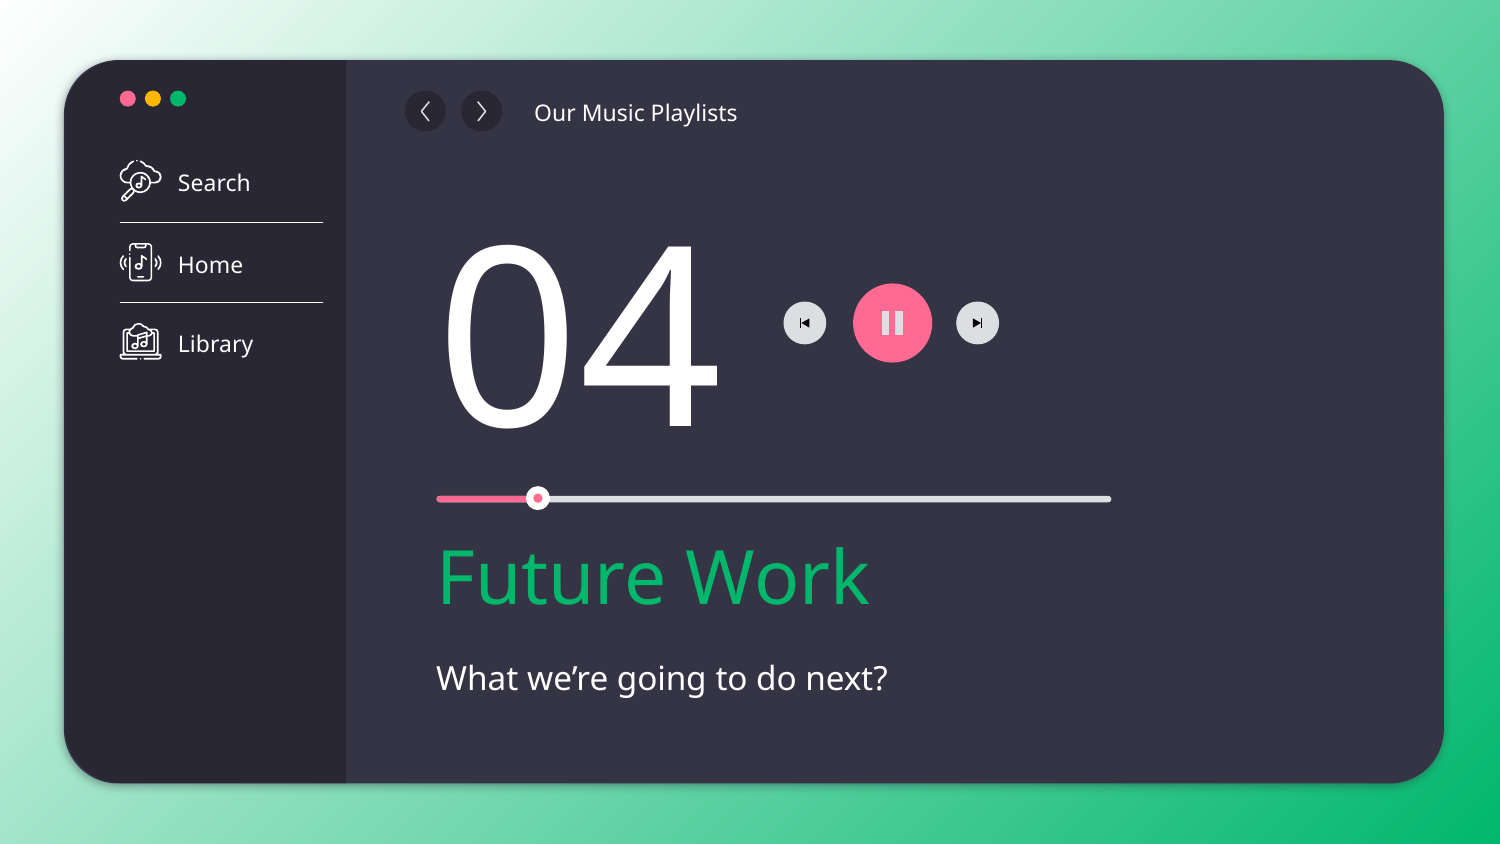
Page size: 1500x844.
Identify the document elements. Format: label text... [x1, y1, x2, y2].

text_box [783, 283, 1000, 363]
subtitle What we’re going to do next? [421, 649, 1299, 698]
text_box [525, 485, 551, 511]
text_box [404, 90, 503, 132]
text_box [436, 495, 520, 503]
title 04 [421, 191, 775, 477]
title Future Work [421, 529, 1106, 631]
text_box [555, 495, 1112, 503]
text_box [118, 90, 324, 360]
text_box Our Music Playlists [534, 99, 799, 123]
